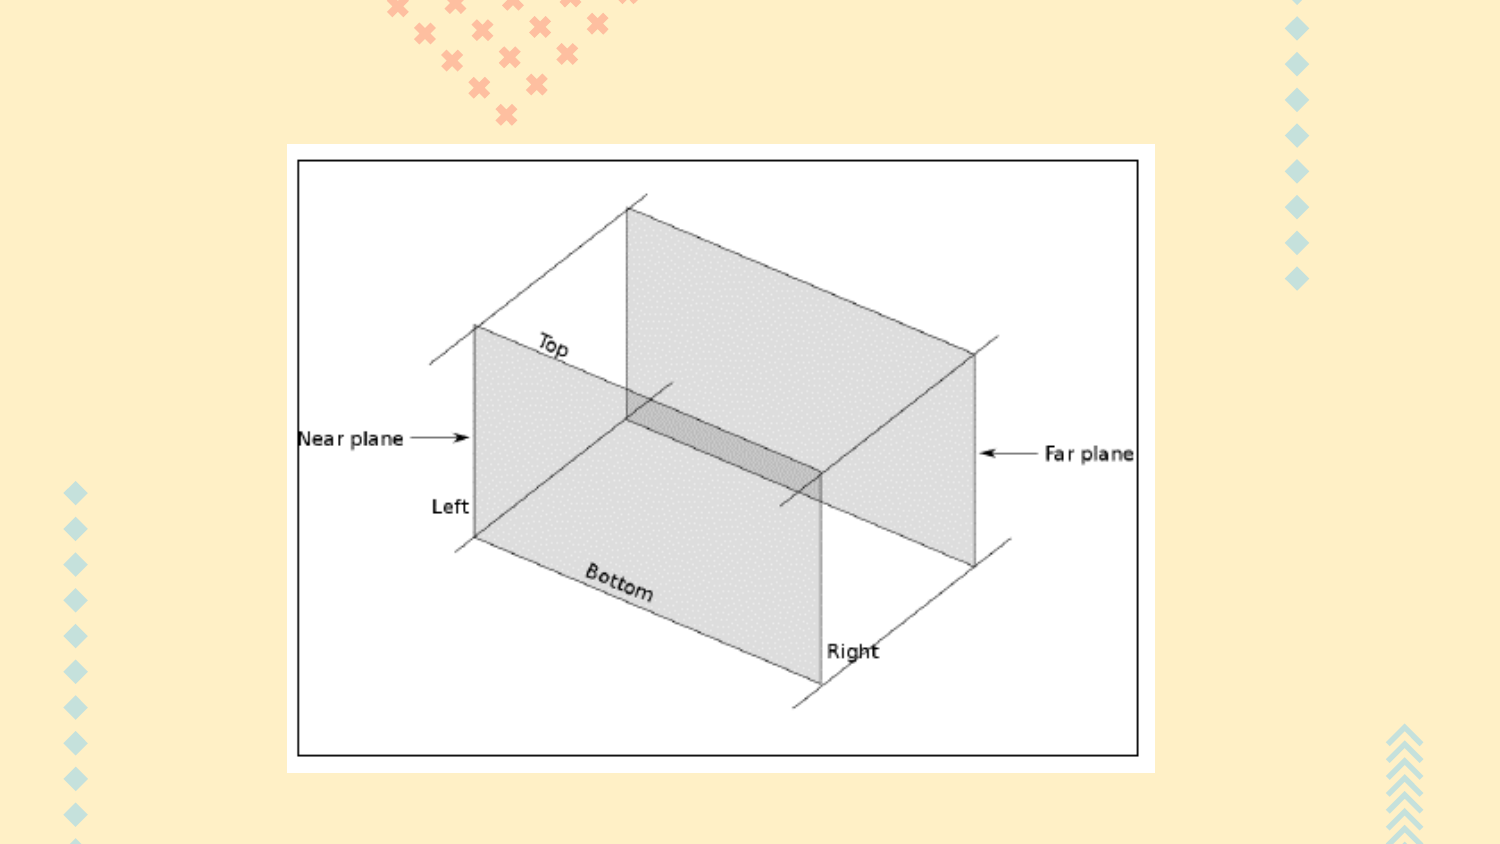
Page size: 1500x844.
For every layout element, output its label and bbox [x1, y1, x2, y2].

picture [286, 144, 1155, 773]
